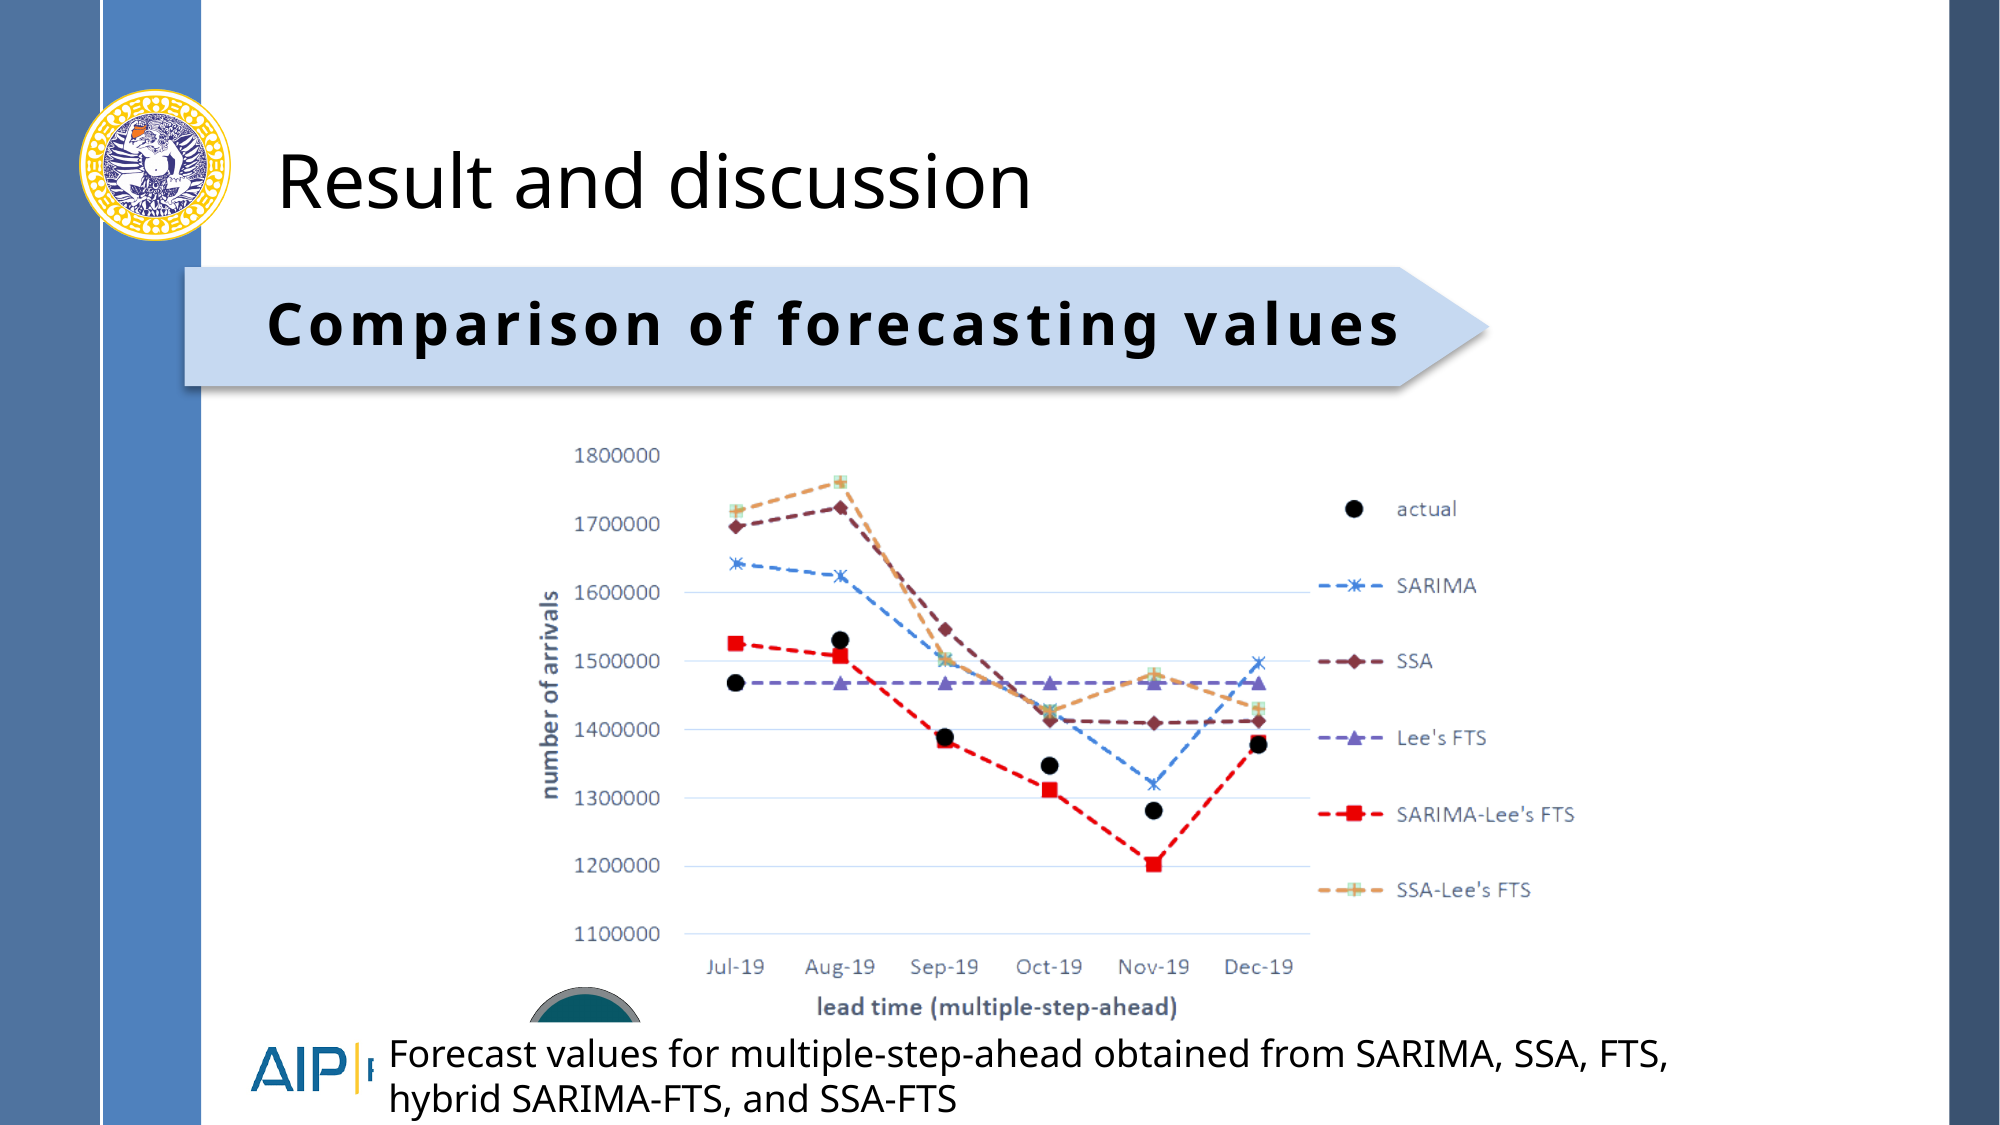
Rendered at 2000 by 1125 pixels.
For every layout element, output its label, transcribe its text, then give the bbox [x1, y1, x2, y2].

text_box Comparison of forecasting values [184, 267, 1490, 387]
picture [237, 1025, 373, 1121]
title Result and discussion [261, 29, 1867, 233]
picture [409, 400, 1723, 1023]
picture [79, 89, 231, 241]
text_box Forecast values for multiple-step-ahead obtained from SARIMA, SSA, FTS, hybrid SARIMA-FTS, and SSA-FTS [373, 1022, 1786, 1125]
